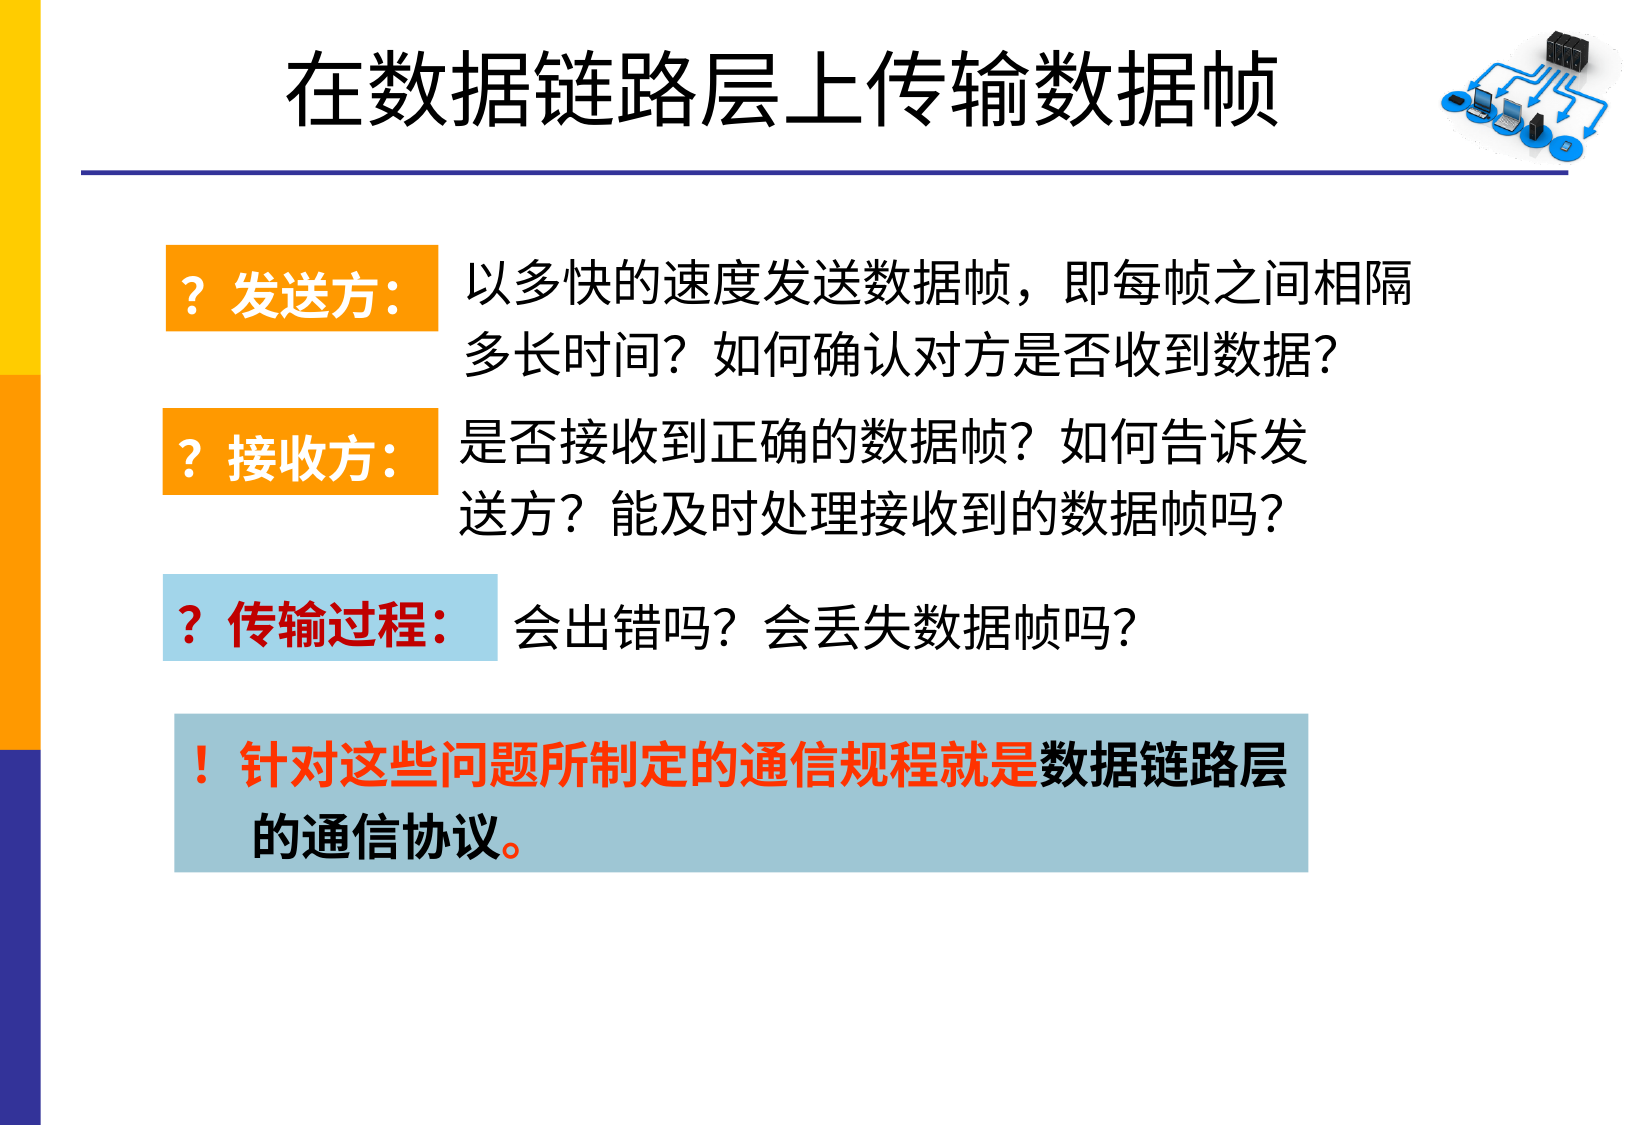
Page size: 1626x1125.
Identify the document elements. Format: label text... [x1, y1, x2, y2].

text_box [21, 113, 1297, 225]
text_box ？接收方： [162, 408, 439, 495]
text_box ！针对这些问题所制定的通信规程就是数据链路层的通信协议。 [174, 713, 1309, 873]
text_box ？发送方： [165, 244, 439, 332]
title [115, 19, 1391, 131]
text_box 在数据链路层上传输数据帧 [259, 42, 1297, 131]
text_box ？传输过程： [162, 574, 498, 661]
text_box 会出错吗？会丢失数据帧吗？ [497, 576, 1230, 664]
text_box 是否接收到正确的数据帧？如何告诉发送方？能及时处理接收到的数据帧吗？ [444, 391, 1332, 550]
picture [1438, 30, 1624, 165]
text_box 以多快的速度发送数据帧，即每帧之间相隔多长时间？如何确认对方是否收到数据？ [447, 231, 1443, 391]
